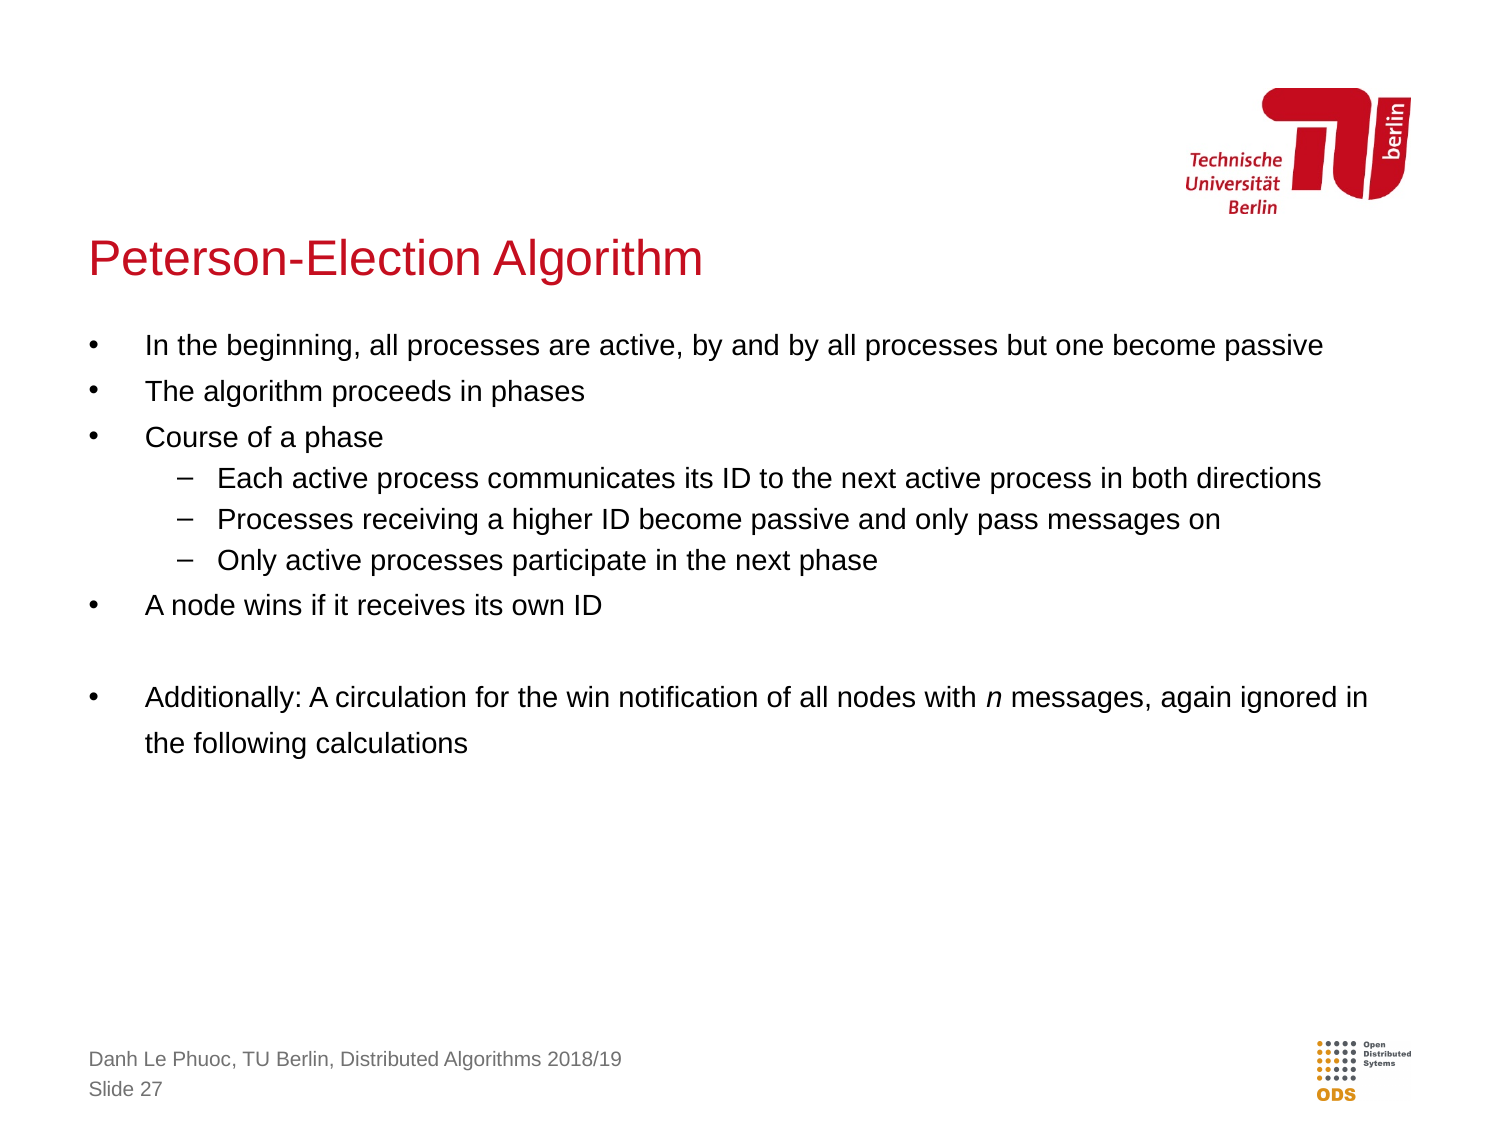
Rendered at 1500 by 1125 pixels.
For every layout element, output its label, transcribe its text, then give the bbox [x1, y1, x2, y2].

slide_number Slide 27 [88, 1075, 1176, 1101]
picture [1317, 1041, 1411, 1101]
title Peterson-Election Algorithm [88, 222, 1411, 286]
footer Danh Le Phuoc, TU Berlin, Distributed Algorithms 2018/19 [88, 1045, 1176, 1071]
picture [1186, 88, 1411, 214]
list In the beginning, all processes are active, by and by all processes but one become passive The algorithm proceeds in phases Course of a phase Each active process communicates its ID to the next active process in both directions Processes receiving a higher ID become passive and only pass messages on Only active processes participate in the next phase A node wins if it receives its own ID Additionally: A circulation for the win notification of all nodes with n messages, again ignored in the following calculations [88, 315, 1411, 983]
